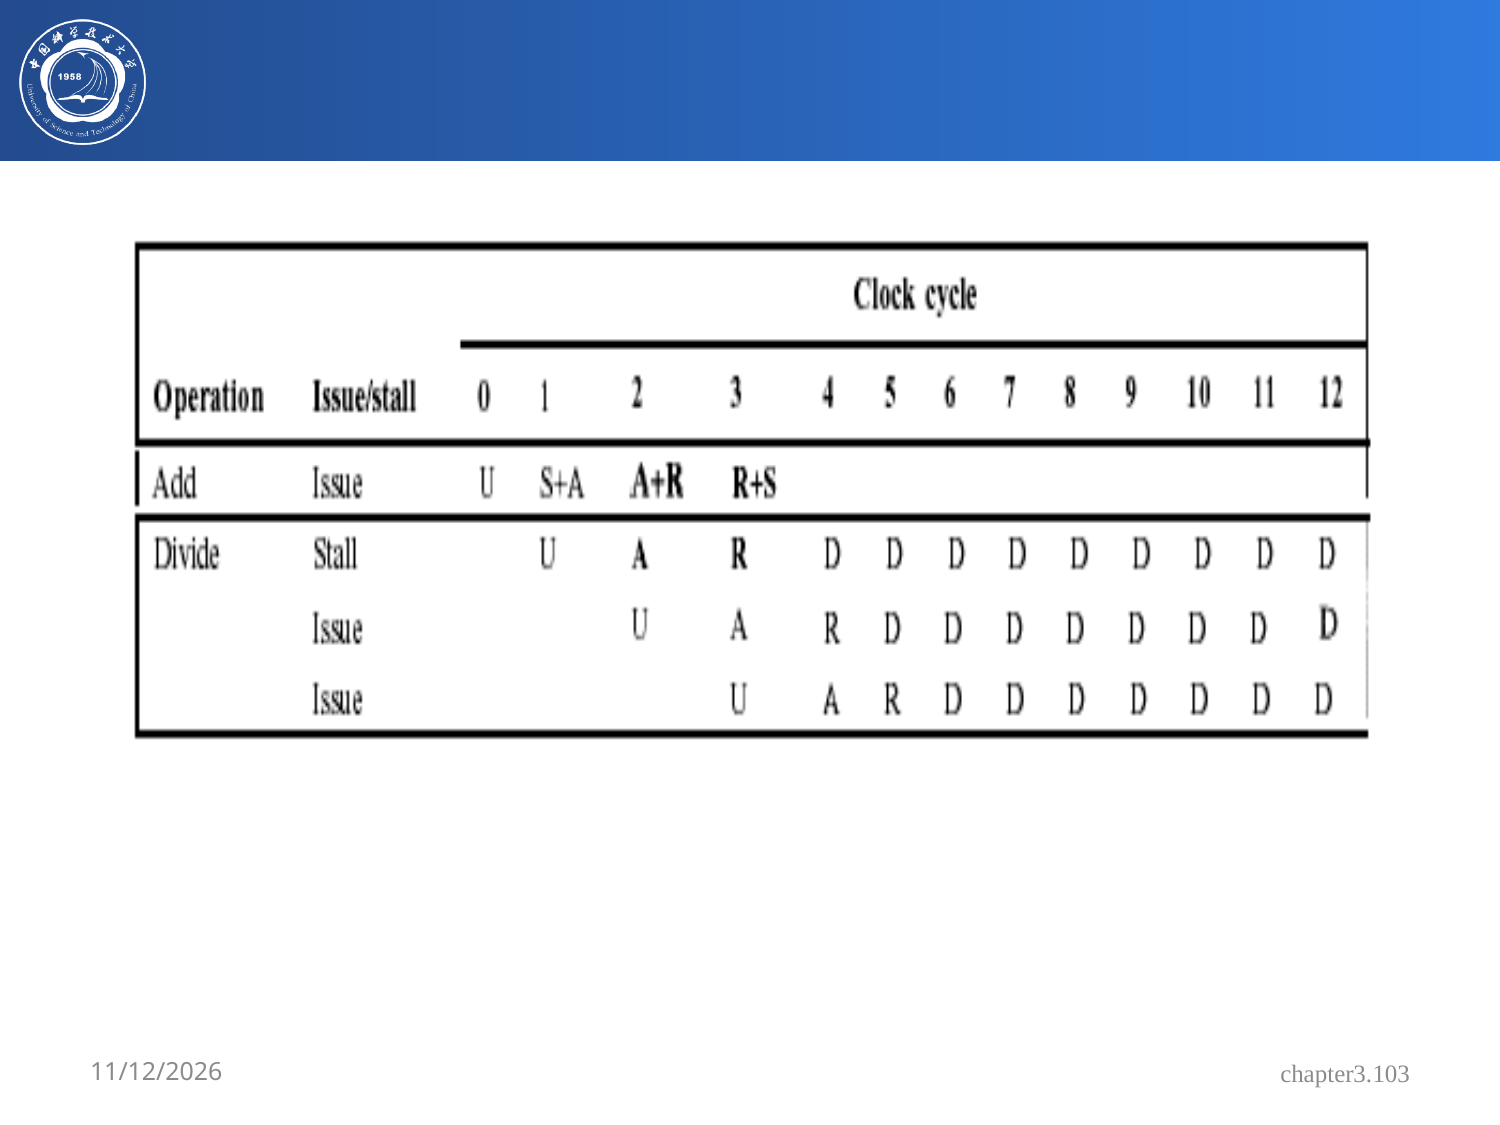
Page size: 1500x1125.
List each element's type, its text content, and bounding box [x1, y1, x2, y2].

slide_number chapter3.103 [1074, 1042, 1425, 1103]
picture [111, 224, 1388, 763]
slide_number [75, 1042, 425, 1103]
picture [19, 19, 146, 145]
